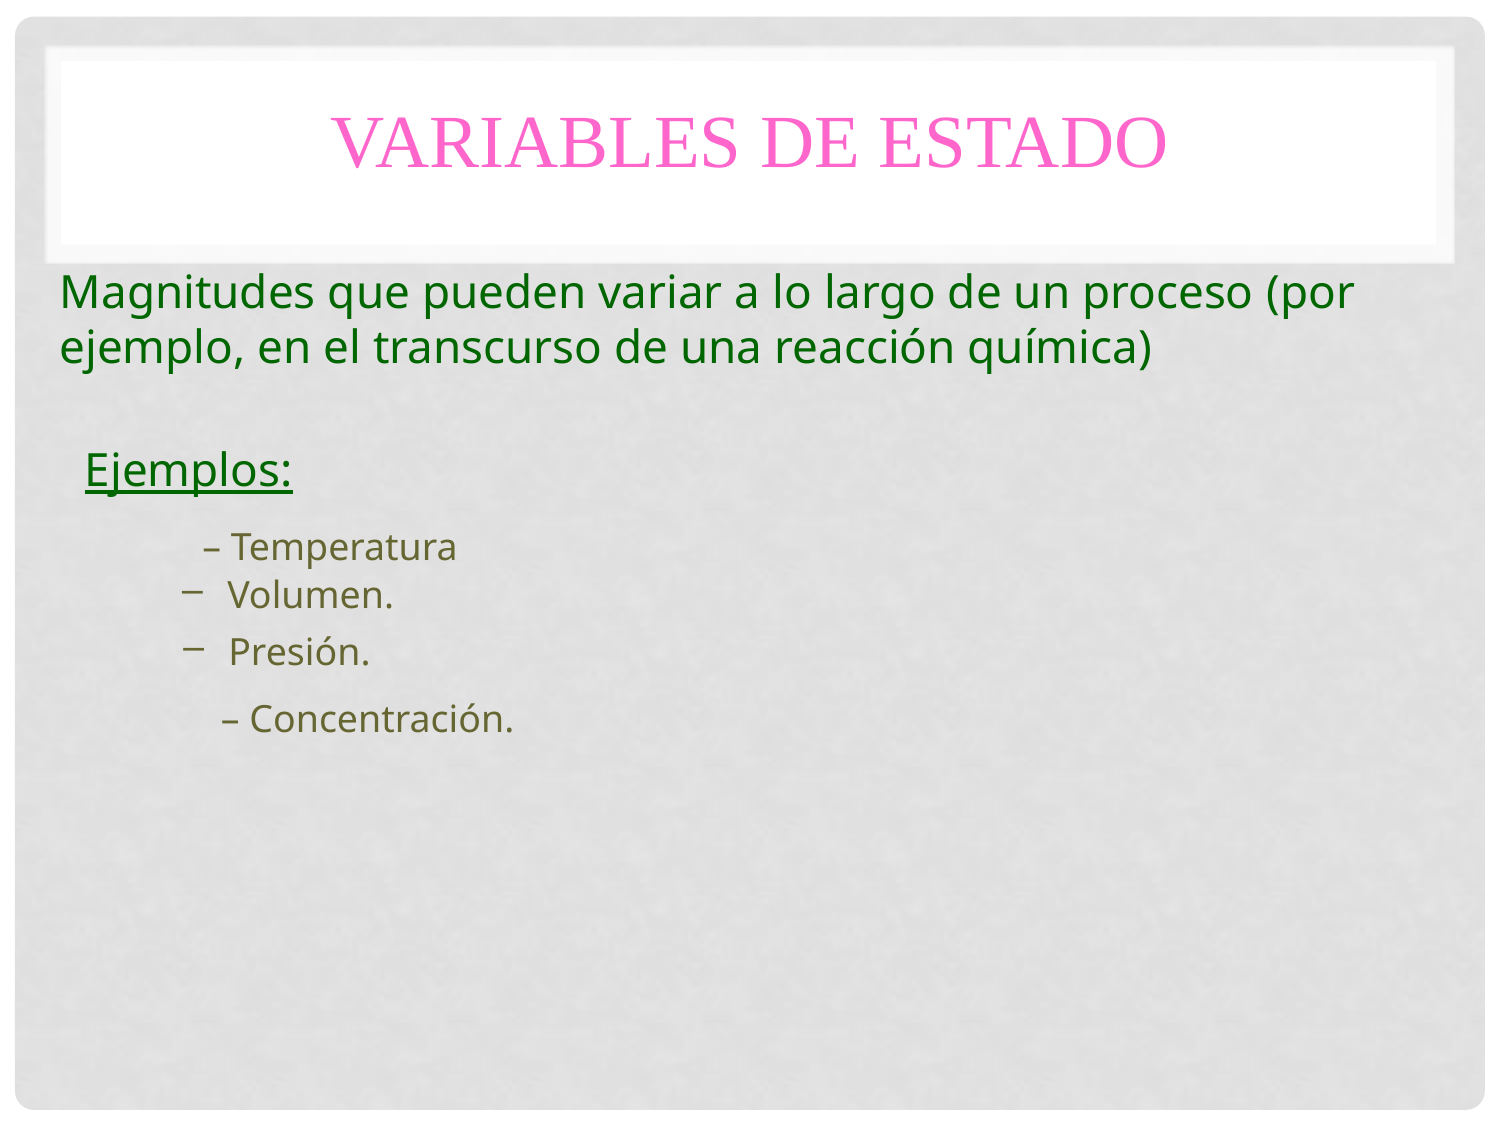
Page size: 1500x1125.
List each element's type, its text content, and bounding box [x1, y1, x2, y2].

text_box Ejemplos: [70, 433, 354, 504]
text_box Presión. [128, 624, 730, 681]
text_box – Concentración. [205, 687, 806, 748]
title Variables de estado [112, 37, 1388, 238]
text_box Magnitudes que pueden variar a lo largo de un proceso (por ejemplo, en el transcurso de una reacción química) [44, 255, 1452, 380]
text_box – Temperatura [187, 515, 899, 576]
text_box Volumen. [127, 563, 759, 624]
